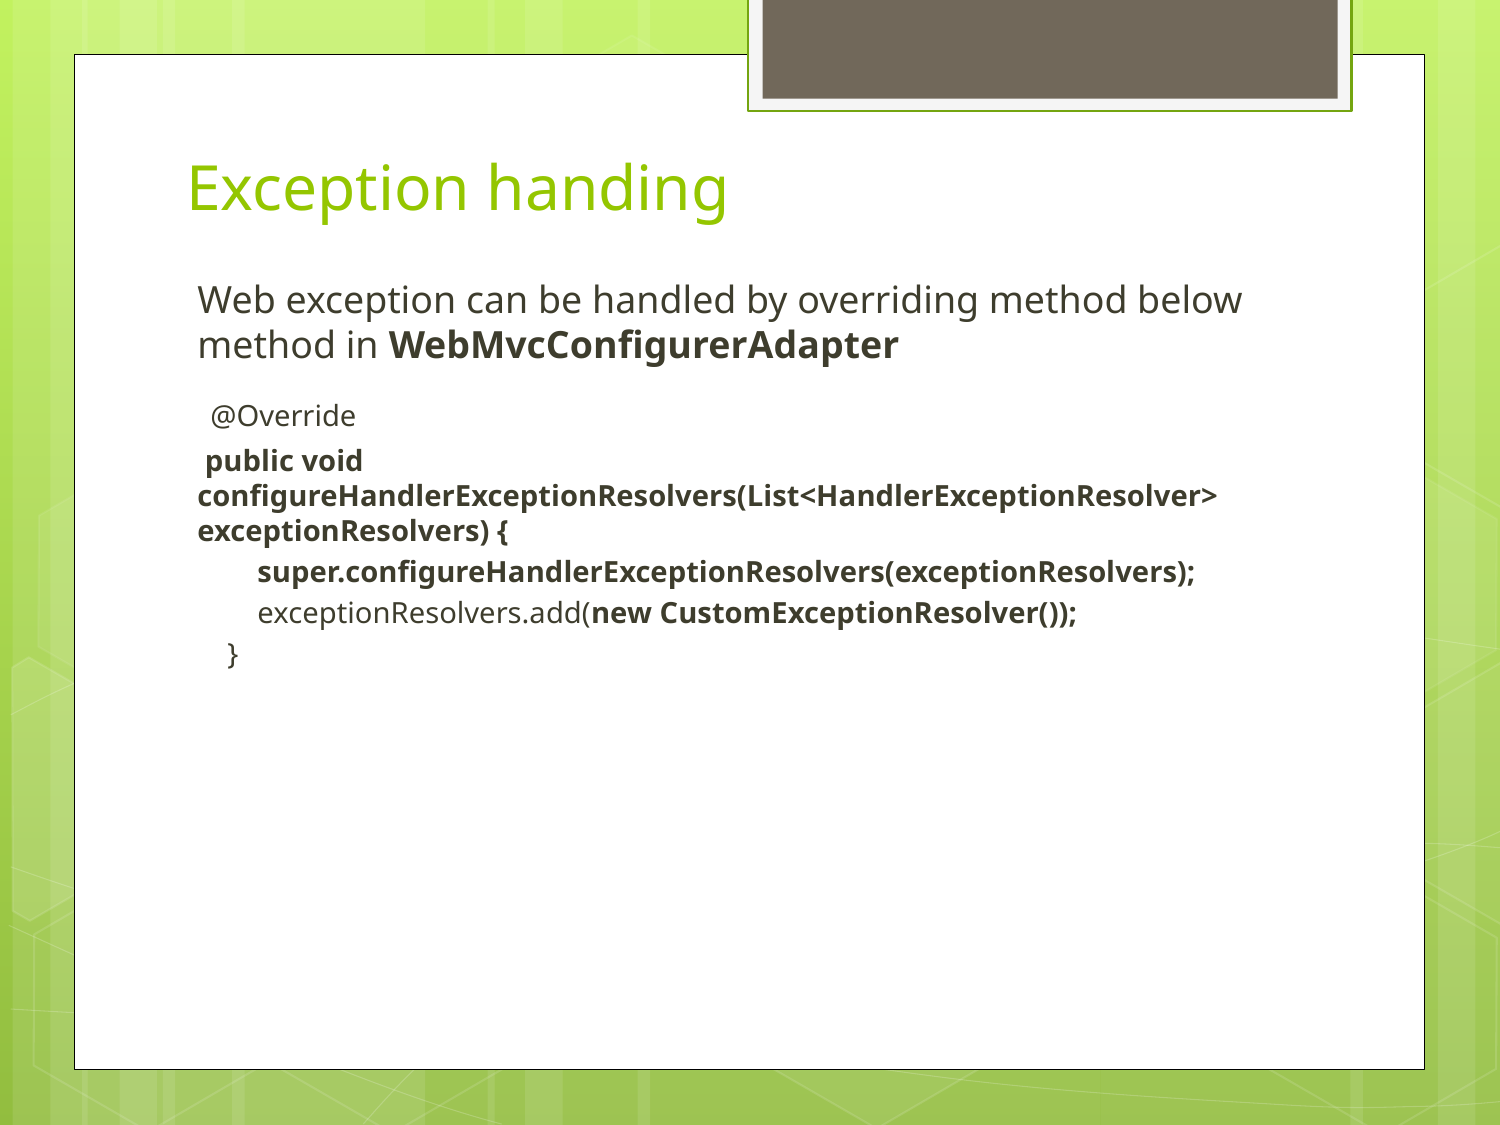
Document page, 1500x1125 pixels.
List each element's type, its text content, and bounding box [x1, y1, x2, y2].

title Exception handing [171, 133, 1248, 232]
list Web exception can be handled by overriding method below method in WebMvcConfigurerAdapter @Override public void configureHandlerExceptionResolvers(List<HandlerExceptionResolver> exceptionResolvers) { super.configureHandlerExceptionResolvers(exceptionResolvers); exceptionResolvers.add(new CustomExceptionResolver()); } [171, 268, 1283, 957]
